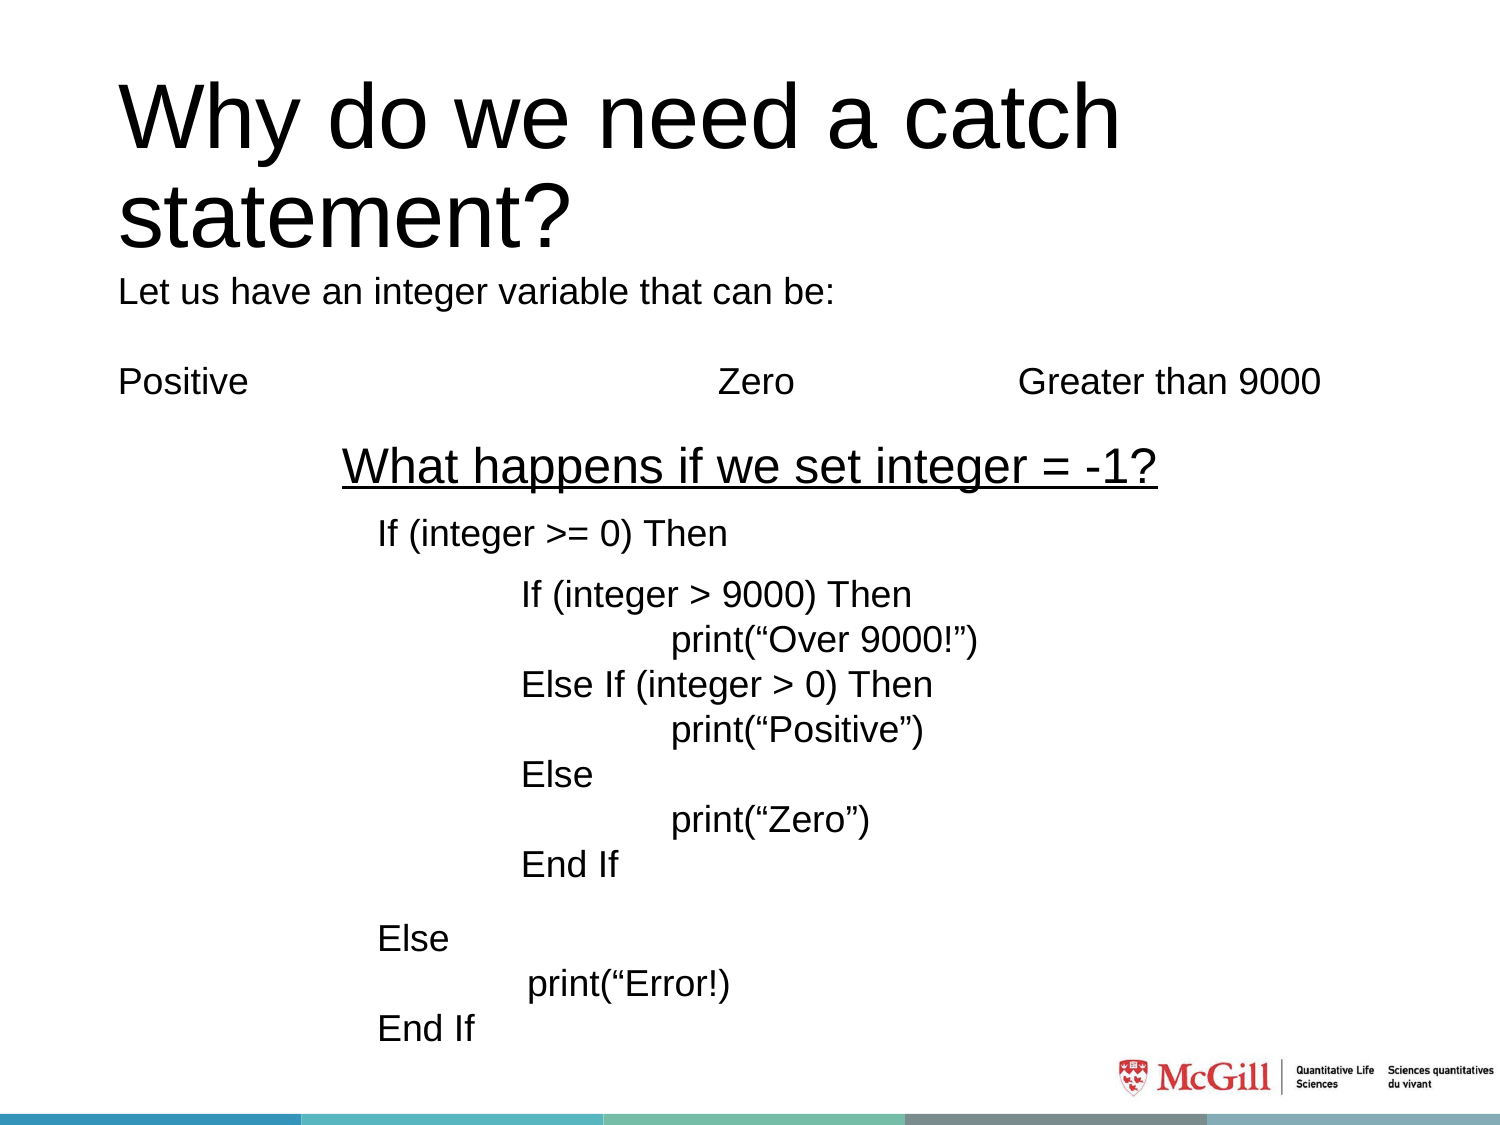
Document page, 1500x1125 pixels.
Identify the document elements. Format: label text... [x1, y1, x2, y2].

text_box Let us have an integer variable that can be: Positive Zero Greater than 9000 [103, 259, 1397, 500]
text_box If (integer >= 0) Then Else print(“Error!) End If [362, 501, 747, 1057]
picture [1115, 1051, 1500, 1122]
text_box If (integer > 9000) Then print(“Over 9000!”) Else If (integer > 0) Then print(“Positive”) Else print(“Zero”) End If [747, 562, 994, 893]
title Why do we need a catch statement? [103, 59, 1397, 259]
text_box What happens if we set integer = -1? [327, 426, 1173, 501]
